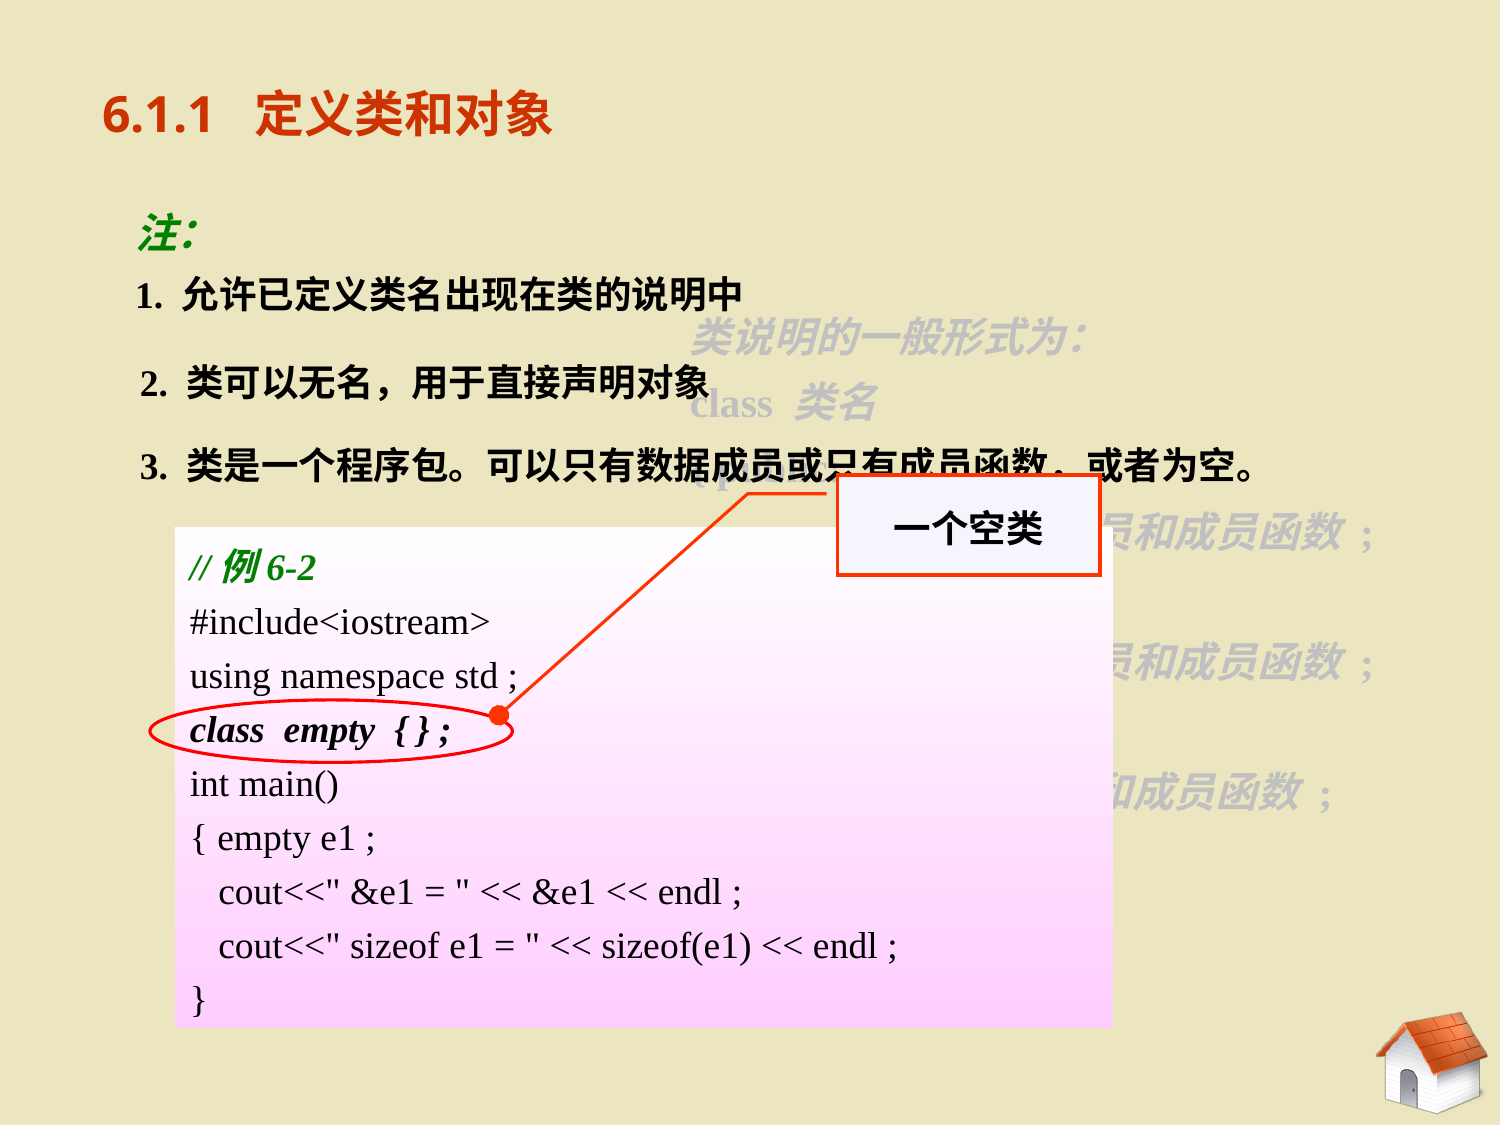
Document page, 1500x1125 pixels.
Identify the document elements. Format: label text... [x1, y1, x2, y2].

text_box 一个空类 [837, 474, 1101, 575]
picture [1374, 1000, 1488, 1125]
text_box [149, 699, 513, 763]
subtitle 6.1.1 定义类和对象 [87, 75, 1013, 175]
text_box 3. 类是一个程序包。可以只有数据成员或只有成员函数，或者为空。 [124, 420, 1400, 495]
text_box 注： 1. 允许已定义类名出现在类的说明中 [120, 184, 760, 324]
text_box //例6-2 #include<iostream> using namespace std ; class empty { } ; int main() { empty e1 ; cout<<" &e1 = " << &e1 << endl ; cout<<" sizeof e1 = " << sizeof(e1) << endl ; } [174, 527, 1113, 1028]
text_box 2. 类可以无名，用于直接声明对象 [125, 328, 1031, 412]
text_box 一个空类 [488, 493, 826, 726]
text_box 类说明的一般形式为： class 类名 { public: 公有段数据成员和成员函数 ; protected: 保护段数据成员和成员函数 ; private: 私有数据成员和成员函数 ; } ; [674, 287, 1424, 889]
